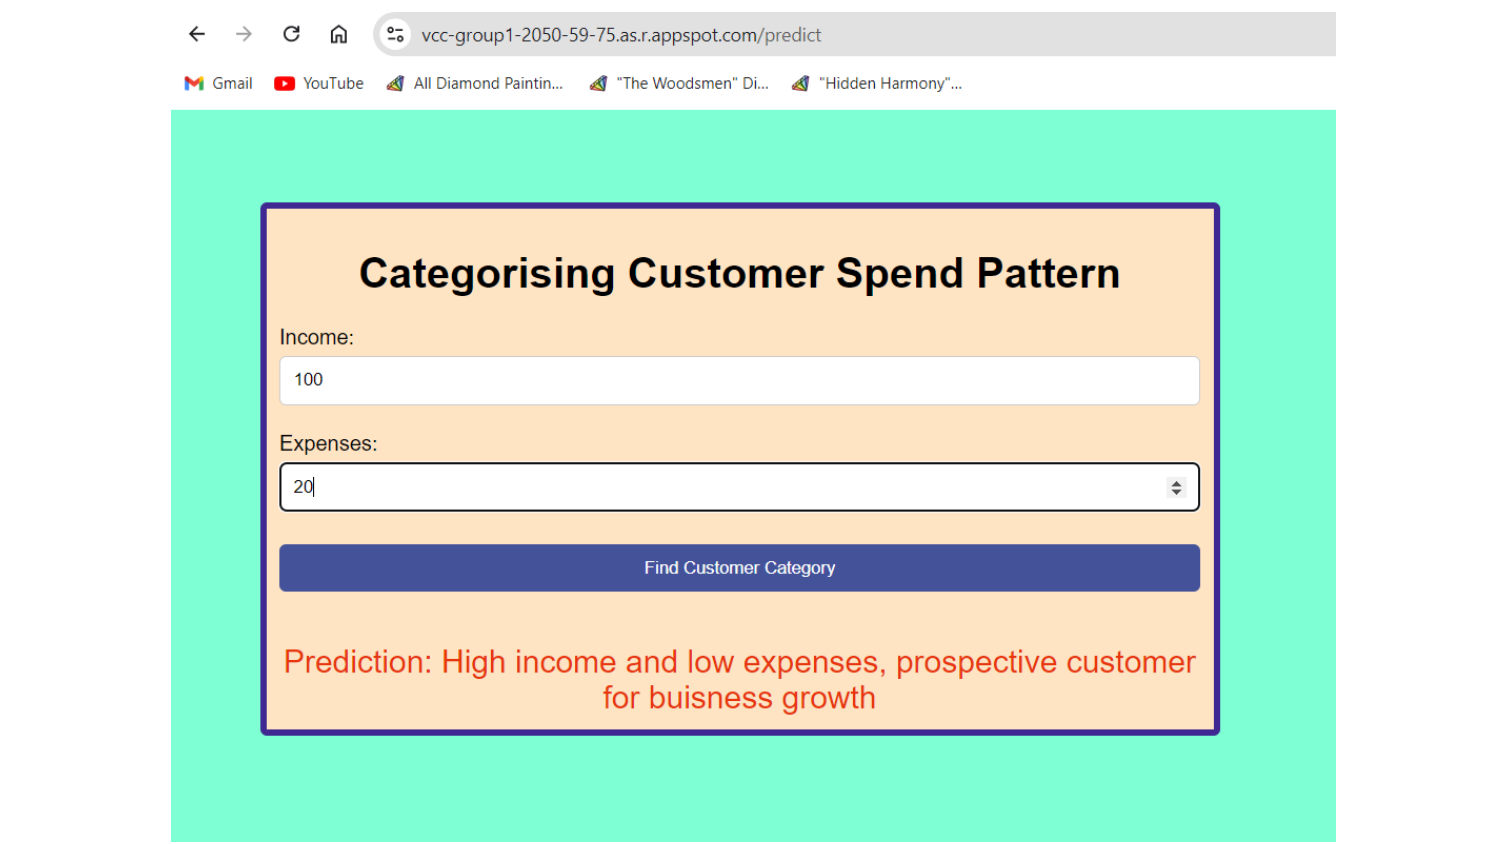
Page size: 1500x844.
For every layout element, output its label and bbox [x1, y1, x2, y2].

picture [171, 12, 1336, 842]
